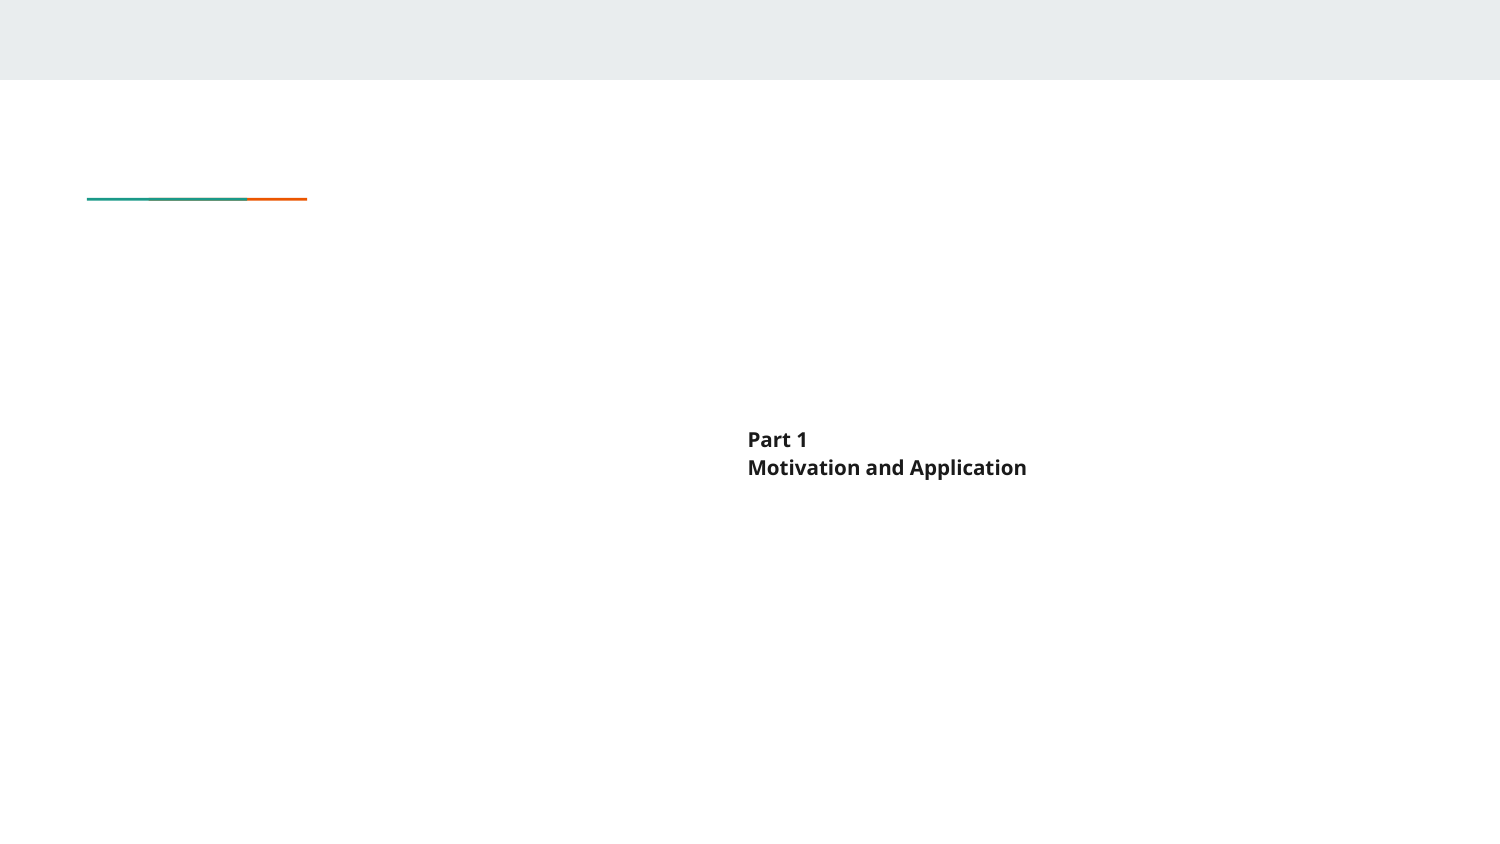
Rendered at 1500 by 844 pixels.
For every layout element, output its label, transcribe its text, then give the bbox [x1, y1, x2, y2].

title Part 1 Motivation and Application [732, 410, 1454, 499]
